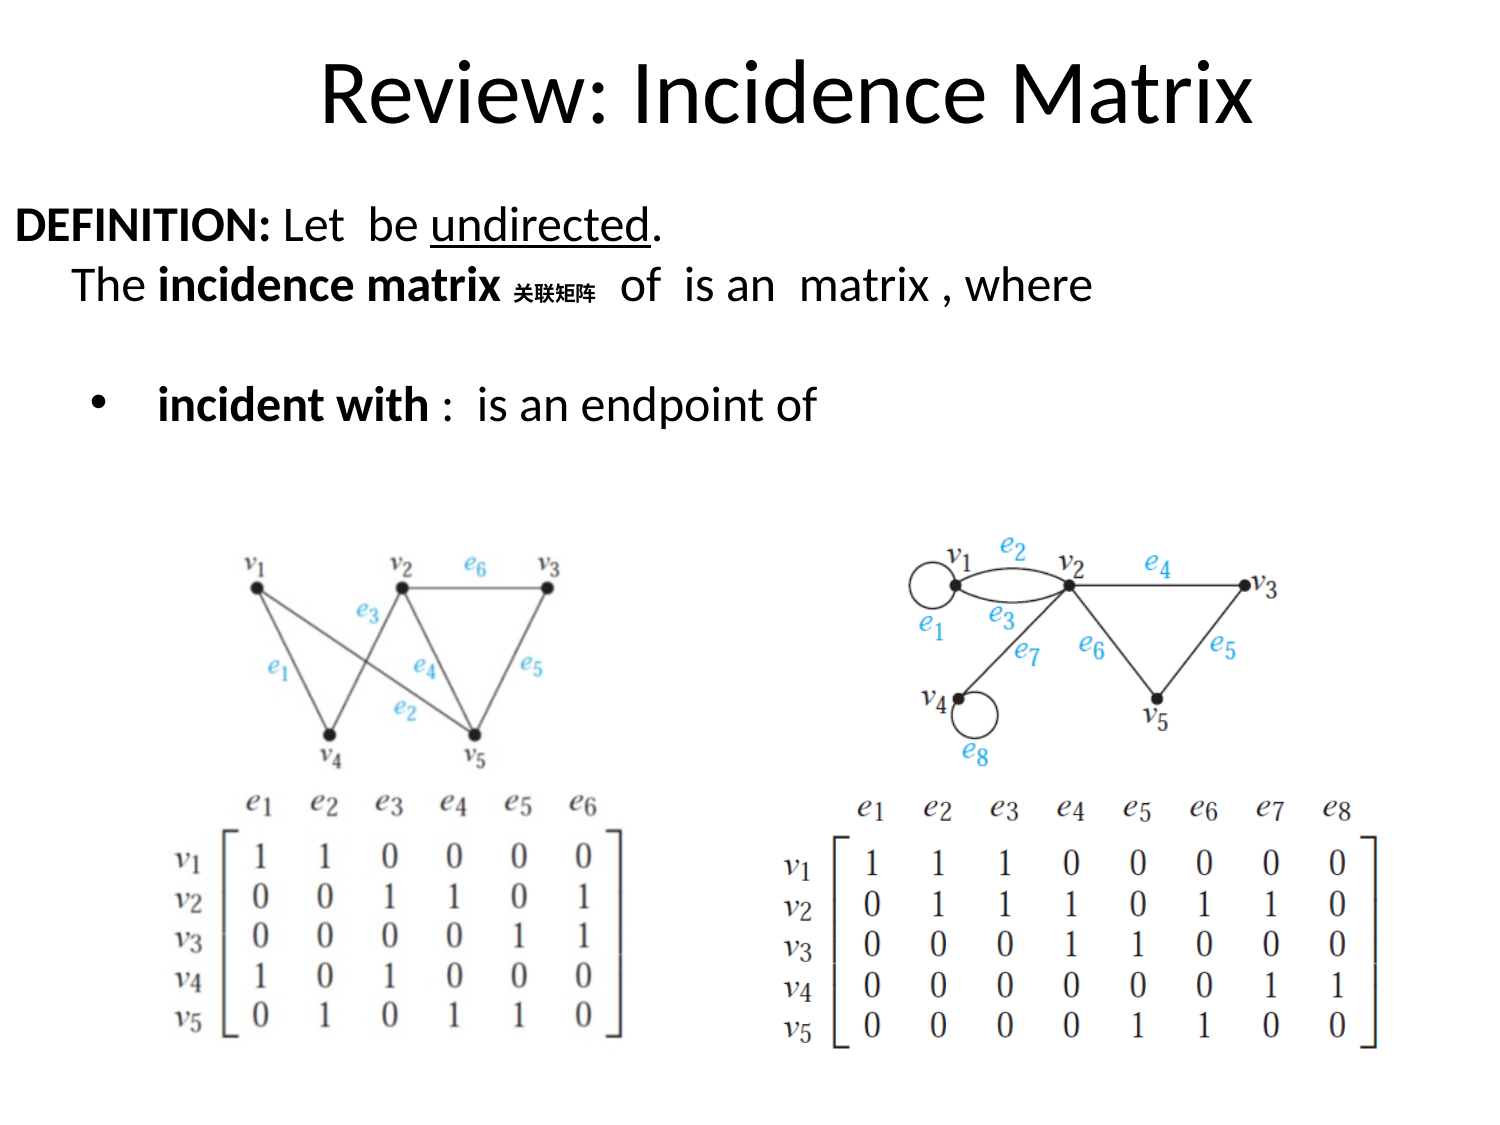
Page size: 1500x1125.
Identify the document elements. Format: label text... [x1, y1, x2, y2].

picture [166, 512, 630, 1051]
picture [776, 793, 1385, 1053]
picture [898, 523, 1289, 772]
title Review: Incidence Matrix [0, 0, 1500, 188]
